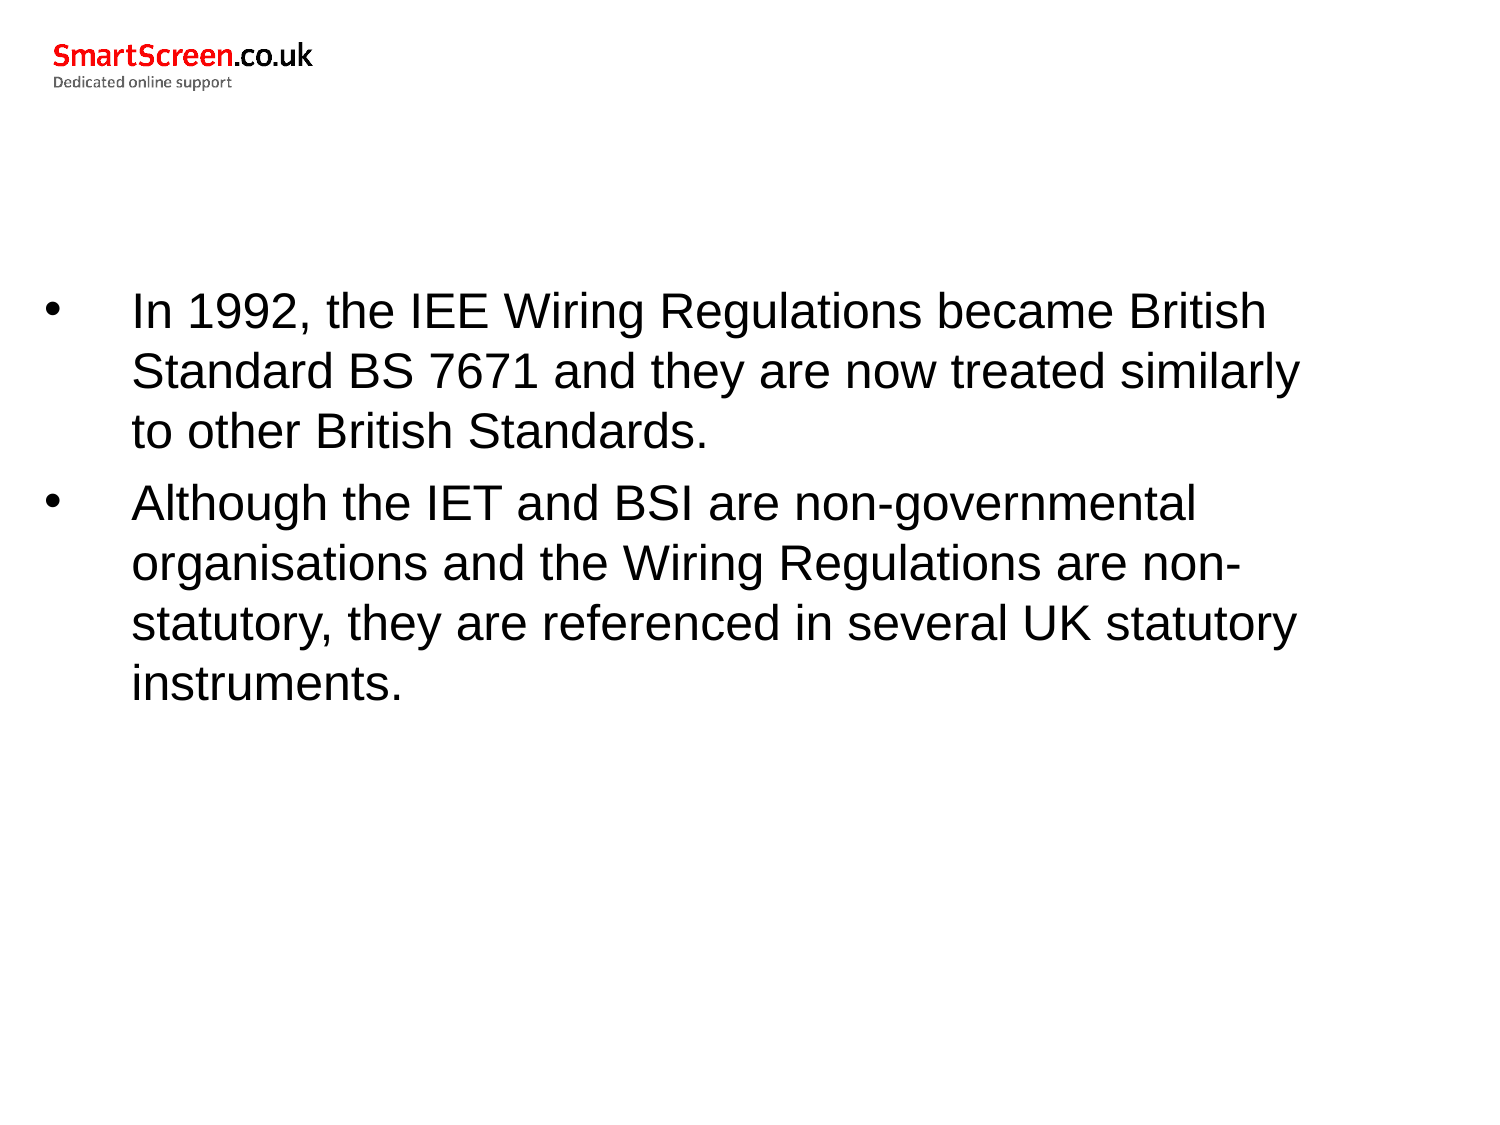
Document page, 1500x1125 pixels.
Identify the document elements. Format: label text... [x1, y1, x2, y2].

text_box In 1992, the IEE Wiring Regulations became British Standard BS 7671 and they are now treated similarly to other British Standards. Although the IET and BSI are non-governmental organisations and the Wiring Regulations are non-statutory, they are referenced in several UK statutory instruments. [29, 270, 1353, 718]
picture [53, 42, 313, 91]
